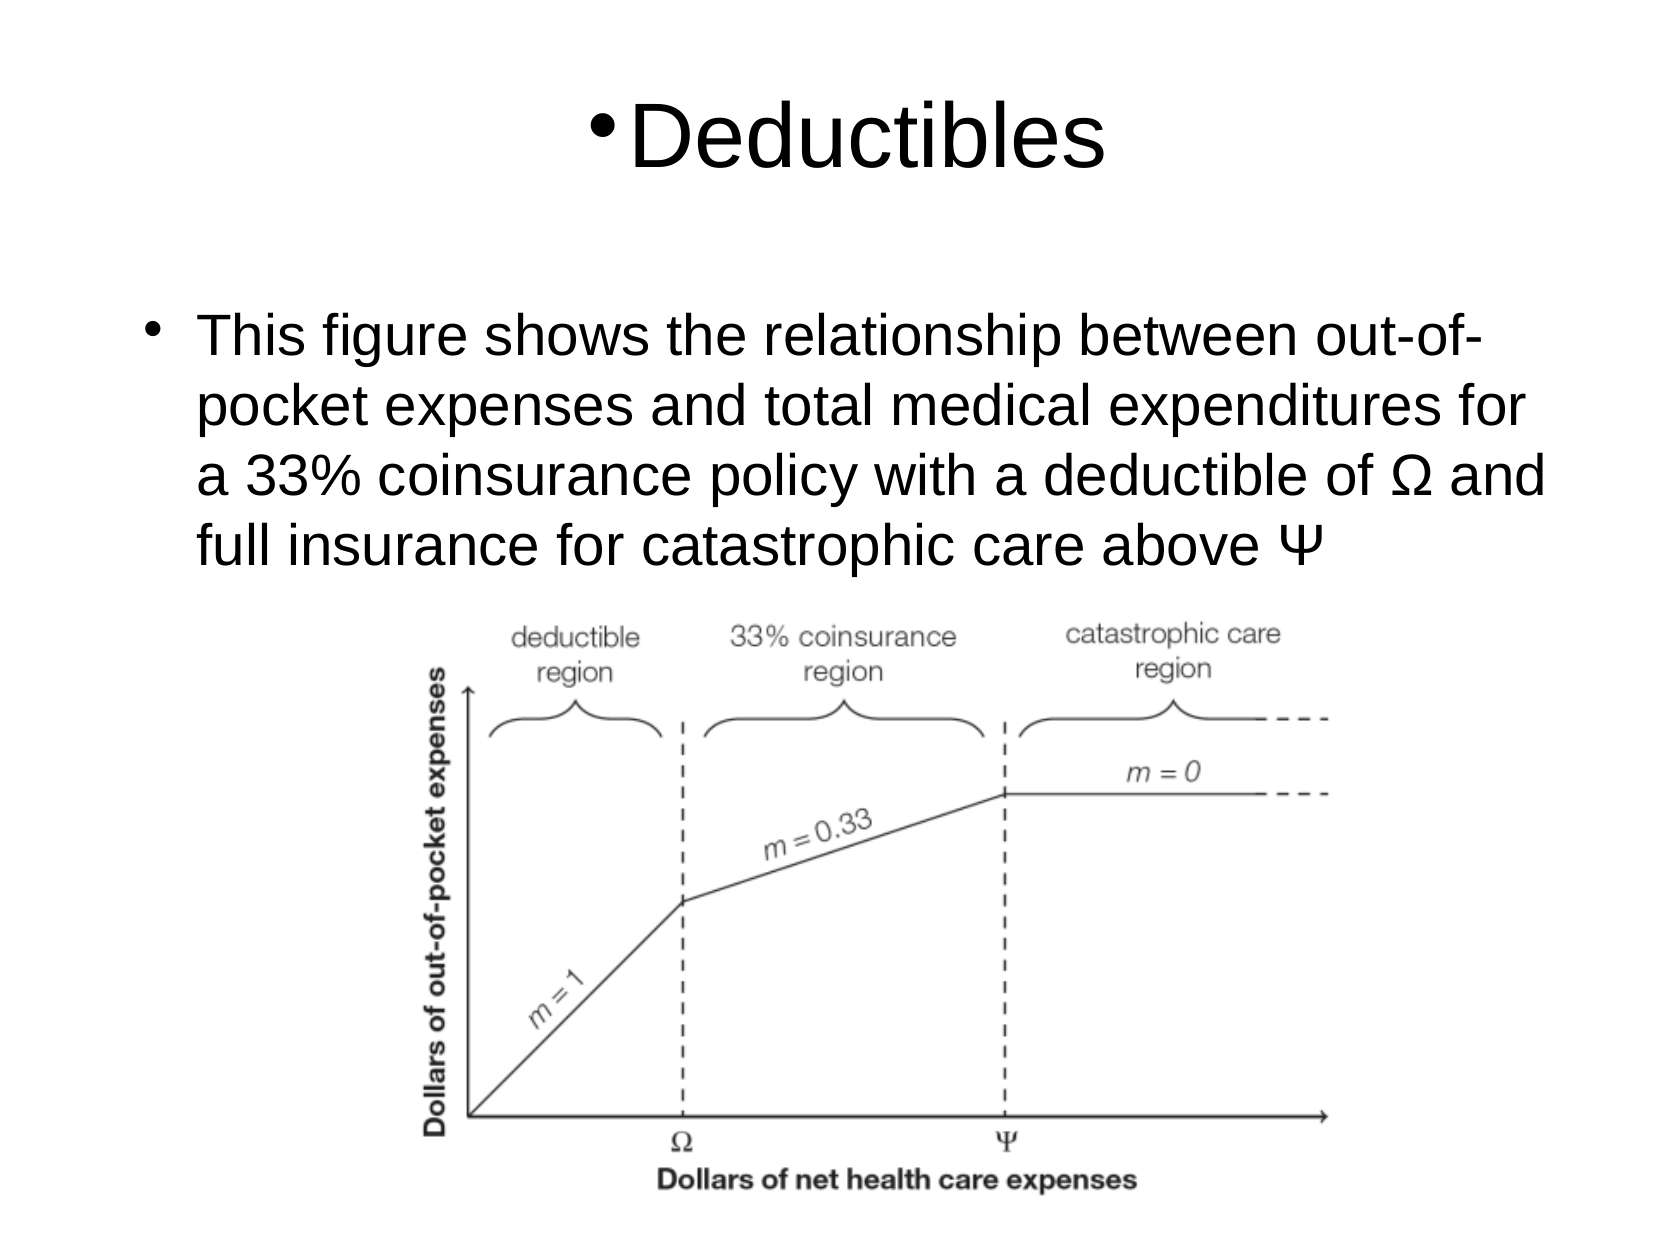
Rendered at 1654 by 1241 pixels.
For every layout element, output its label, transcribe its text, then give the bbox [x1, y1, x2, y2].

text_box Deductibles [110, 41, 1586, 221]
text_box This figure shows the relationship between out-of-pocket expenses and total medical expenditures for a 33% coinsurance policy with a deductible of Ω and full insurance for catastrophic care above Ψ [110, 289, 1586, 1103]
picture [412, 619, 1349, 1199]
